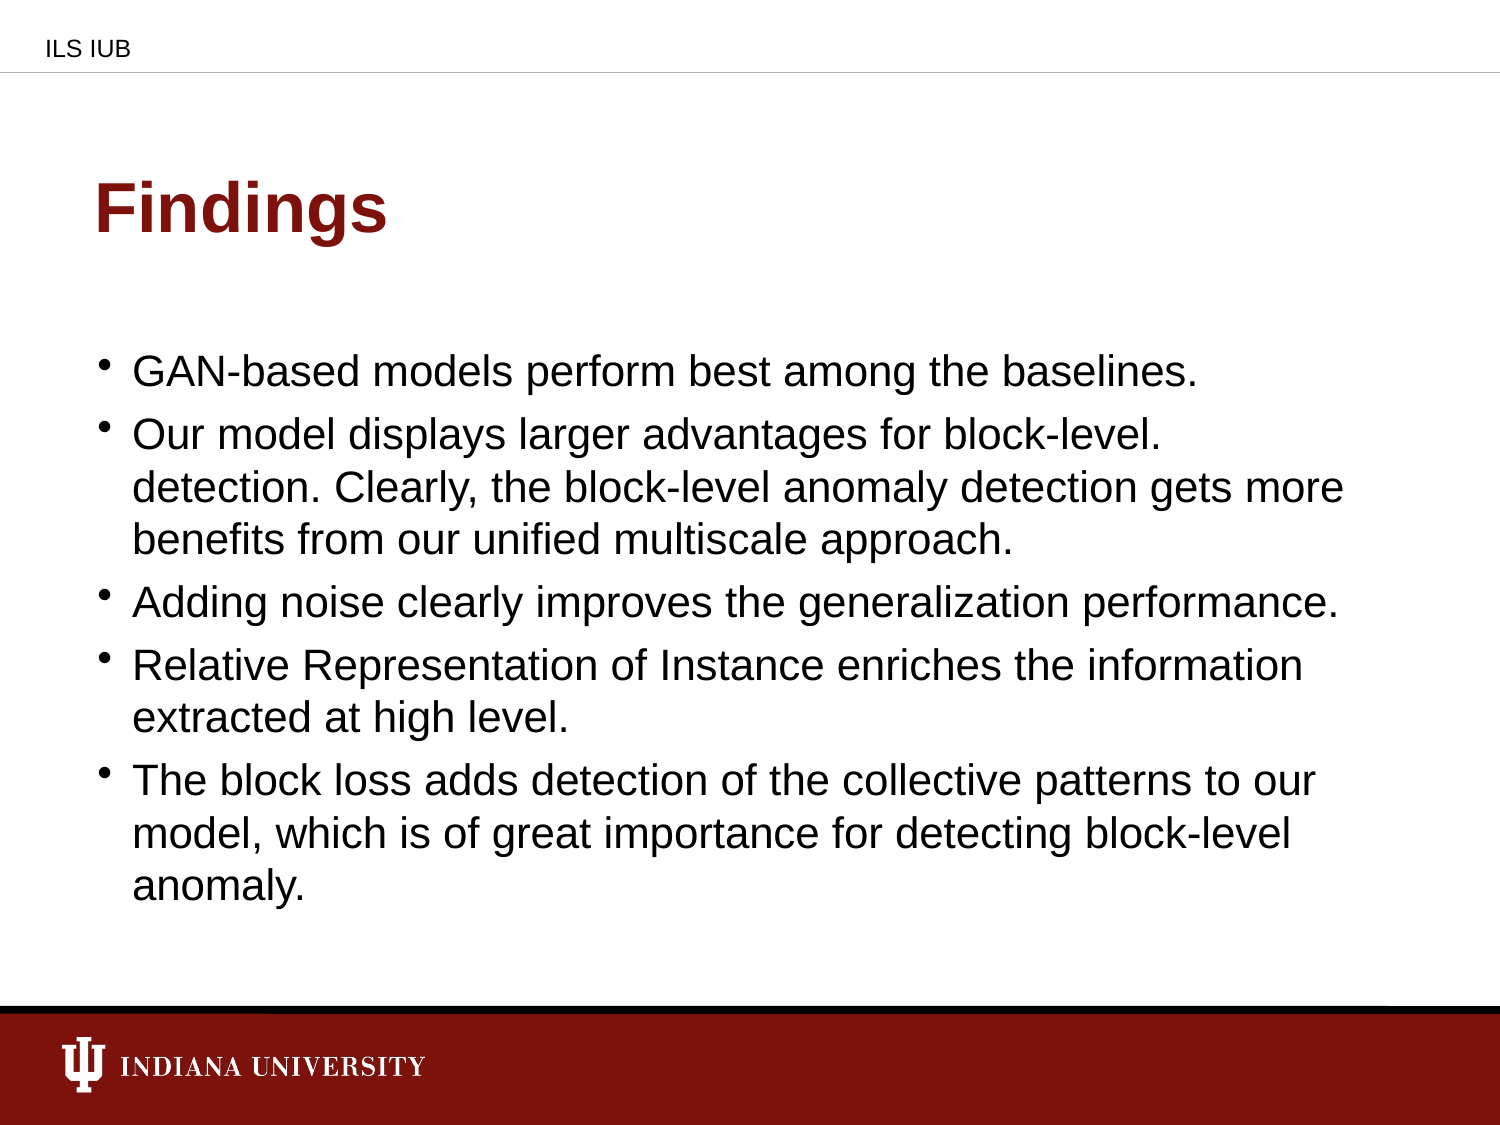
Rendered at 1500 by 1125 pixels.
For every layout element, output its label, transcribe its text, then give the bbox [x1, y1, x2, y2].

text_box ILS IUB [37, 24, 850, 70]
picture [62, 1037, 425, 1098]
list GAN-based models perform best among the baselines. Our model displays larger advantages for block-level. detection. Clearly, the block-level anomaly detection gets more benefits from our unified multiscale approach. Adding noise clearly improves the generalization performance. Relative Representation of Instance enriches the information extracted at high level. The block loss adds detection of the collective patterns to our model, which is of great importance for detecting block-level anomaly. [89, 335, 1368, 922]
title Findings [86, 110, 1364, 299]
